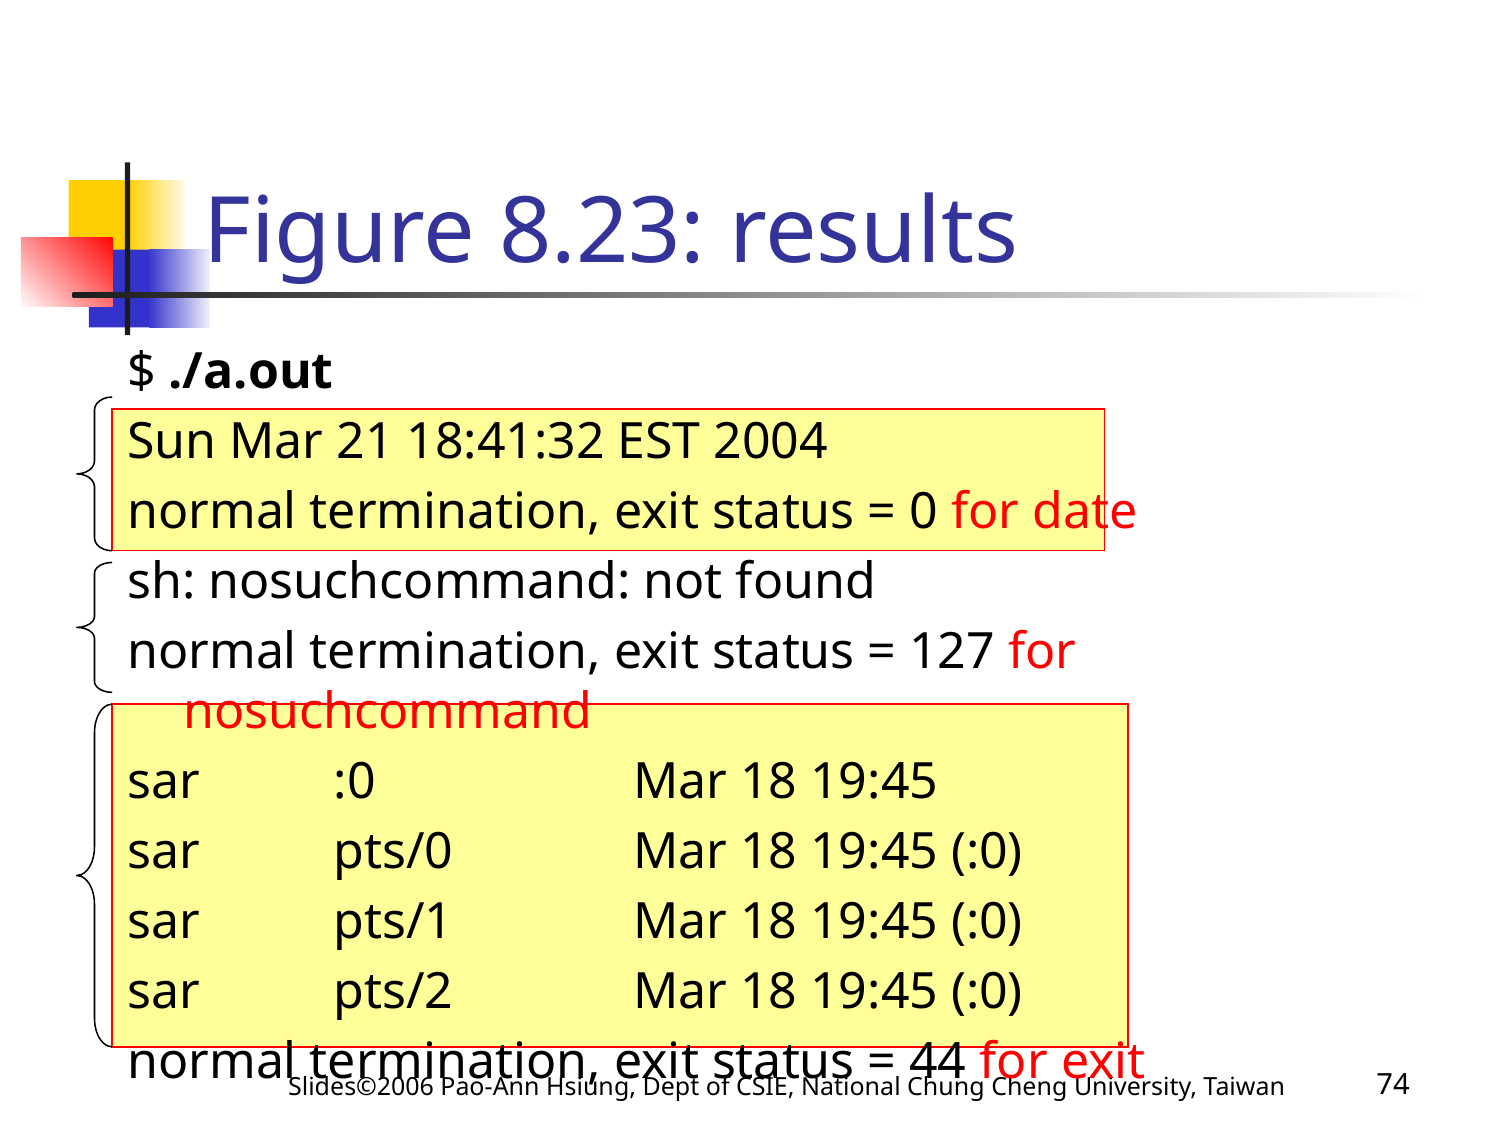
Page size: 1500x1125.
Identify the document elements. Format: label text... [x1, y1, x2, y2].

text_box [76, 704, 113, 1047]
slide_number 74 [1112, 1071, 1426, 1113]
text_box [76, 562, 113, 693]
list $ ./a.out Sun Mar 21 18:41:32 EST 2004 normal termination, exit status = 0 for date sh: nosuchcommand: not found normal termination, exit status = 127 for nosuchcommand sar :0 Mar 18 19:45 sar pts/0 Mar 18 19:45 (:0) sar pts/1 Mar 18 19:45 (:0) sar pts/2 Mar 18 19:45 (:0) normal termination, exit status = 44 for exit [111, 330, 1470, 1071]
text_box [76, 397, 113, 551]
title Figure 8.23: results [188, 101, 1468, 289]
footer Slides©2006 Pao-Ann Hsiung, Dept of CSIE, National Chung Cheng University, Taiwan [265, 1071, 1112, 1113]
